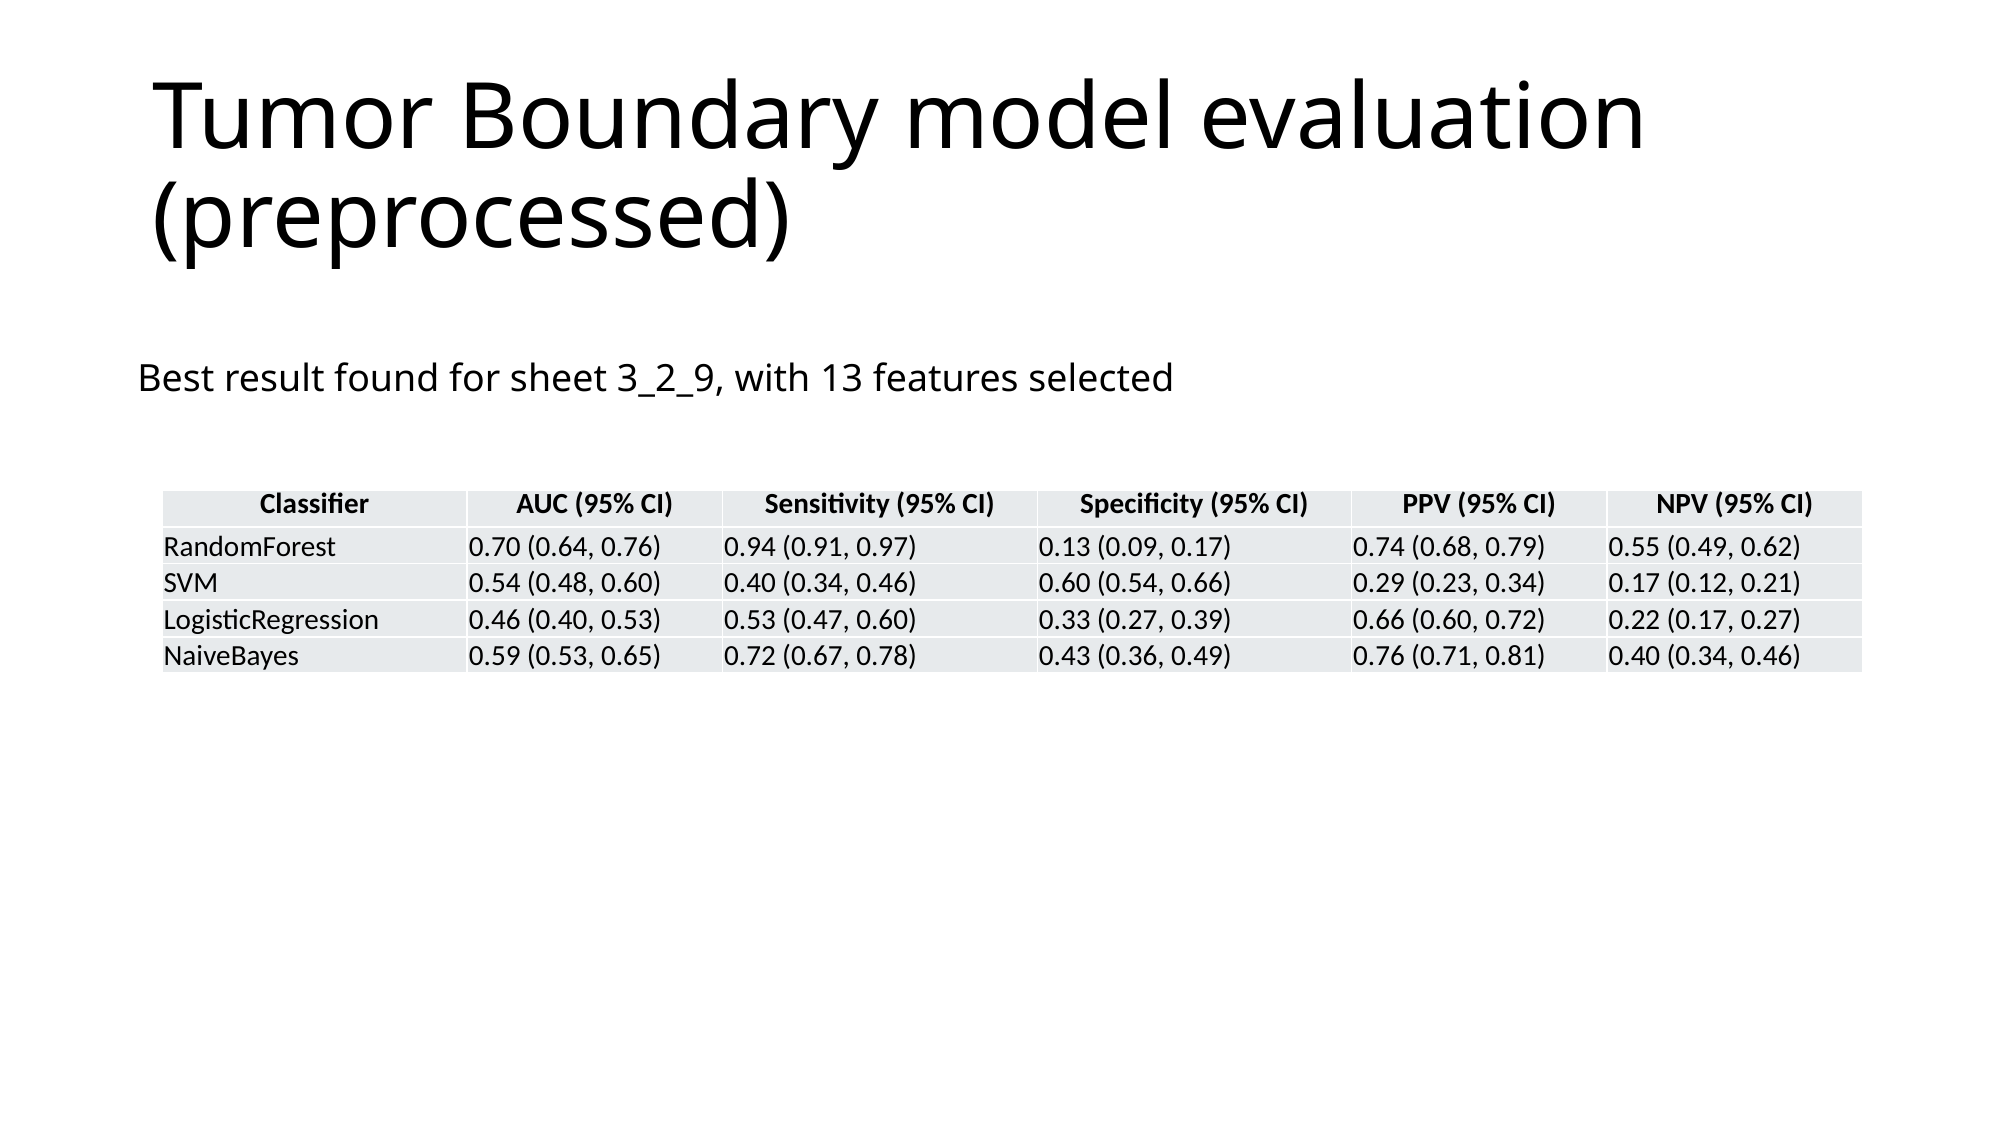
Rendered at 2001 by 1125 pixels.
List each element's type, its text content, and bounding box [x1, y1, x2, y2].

table_cell 0.66 (0.60, 0.72) [1352, 601, 1606, 636]
title Tumor Boundary model evaluation (preprocessed) [137, 59, 1863, 278]
table_cell 0.46 (0.40, 0.53) [468, 601, 722, 636]
table_cell 0.74 (0.68, 0.79) [1352, 528, 1606, 563]
text_box Best result found for sheet 3_2_9, with 13 features selected [122, 346, 1191, 407]
table_header AUC (95% CI) [468, 491, 722, 526]
table_cell 0.40 (0.34, 0.46) [723, 564, 1037, 599]
table_cell 0.59 (0.53, 0.65) [468, 638, 722, 672]
table_cell 0.54 (0.48, 0.60) [468, 564, 722, 599]
table_cell 0.76 (0.71, 0.81) [1352, 638, 1606, 672]
table_cell 0.53 (0.47, 0.60) [723, 601, 1037, 636]
table_cell 0.40 (0.34, 0.46) [1608, 638, 1862, 672]
table_cell 0.55 (0.49, 0.62) [1608, 528, 1862, 563]
table_cell 0.33 (0.27, 0.39) [1038, 601, 1351, 636]
table_cell LogisticRegression [163, 601, 466, 636]
table_cell 0.13 (0.09, 0.17) [1038, 528, 1351, 563]
table_cell 0.94 (0.91, 0.97) [723, 528, 1037, 563]
table_cell RandomForest [163, 528, 466, 563]
table_cell 0.43 (0.36, 0.49) [1038, 638, 1351, 672]
table_cell SVM [163, 564, 466, 599]
table_cell 0.29 (0.23, 0.34) [1352, 564, 1606, 599]
table_cell 0.60 (0.54, 0.66) [1038, 564, 1351, 599]
table_header Sensitivity (95% CI) [723, 491, 1037, 526]
table_cell NaiveBayes [163, 638, 466, 672]
table_header PPV (95% CI) [1352, 491, 1606, 526]
table_header Specificity (95% CI) [1038, 491, 1351, 526]
table_cell 0.70 (0.64, 0.76) [468, 528, 722, 563]
table_cell 0.72 (0.67, 0.78) [723, 638, 1037, 672]
table_cell 0.22 (0.17, 0.27) [1608, 601, 1862, 636]
table_header NPV (95% CI) [1608, 491, 1862, 526]
table_header Classifier [163, 491, 466, 526]
table_cell 0.17 (0.12, 0.21) [1608, 564, 1862, 599]
